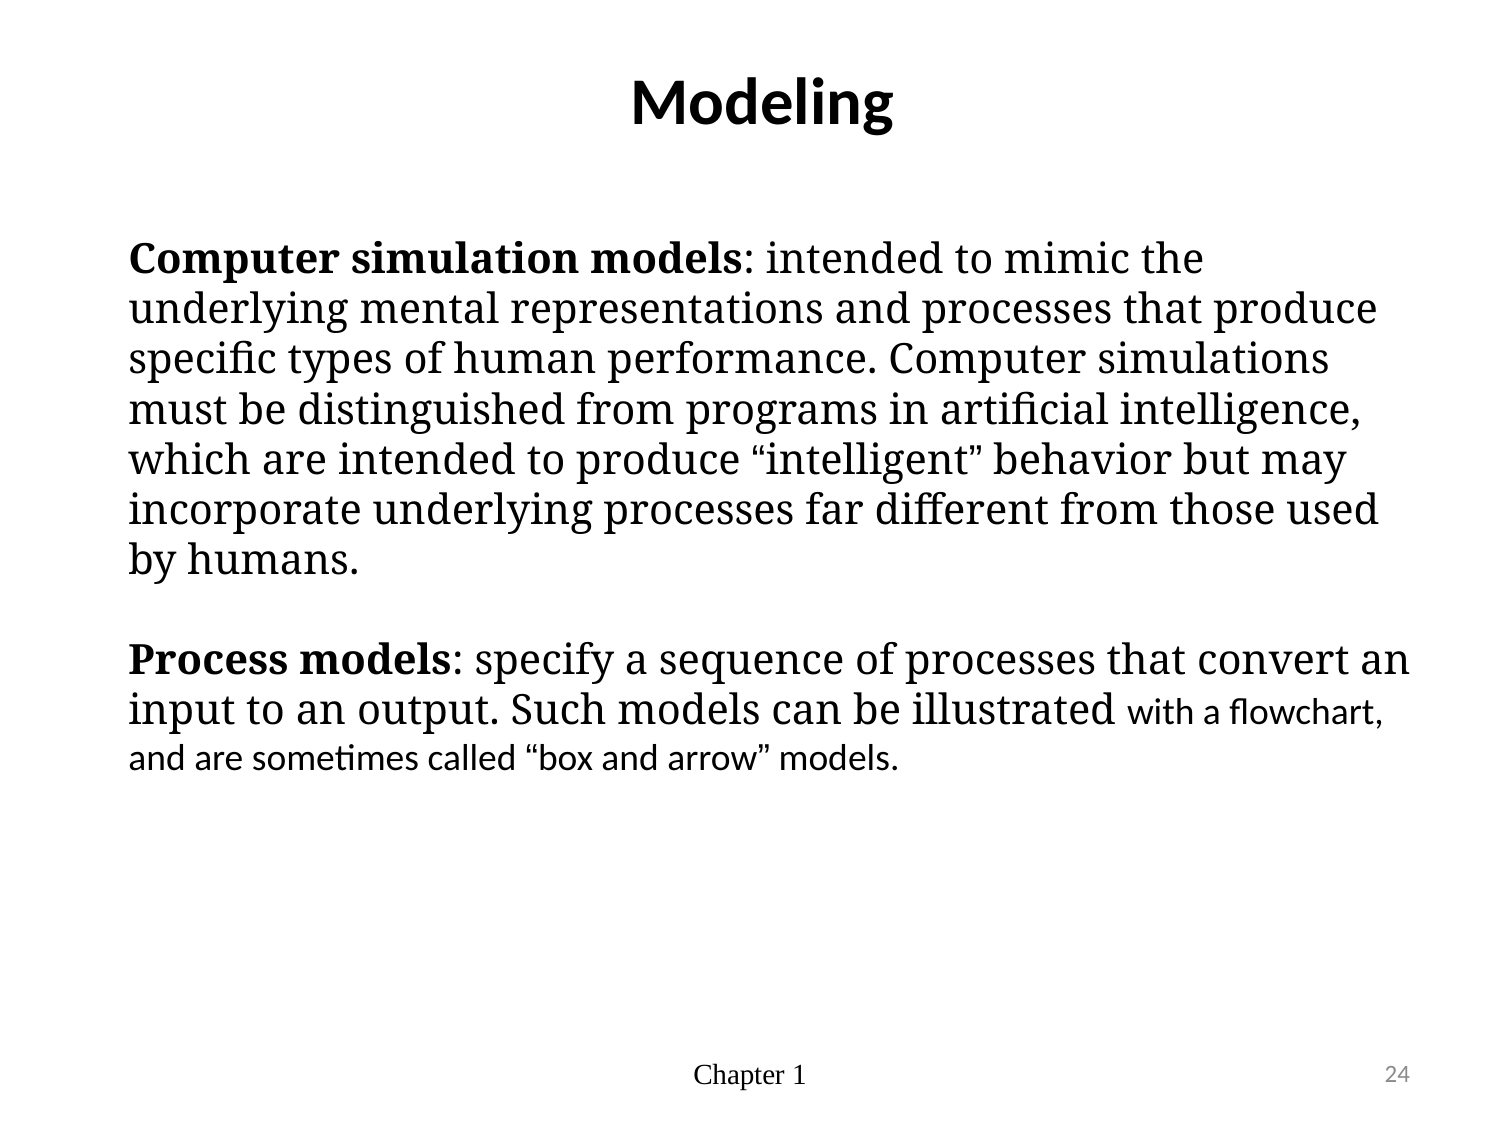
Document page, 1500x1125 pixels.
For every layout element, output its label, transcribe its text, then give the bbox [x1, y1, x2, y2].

text_box Computer simulation models: intended to mimic the underlying mental representations and processes that produce specific types of human performance. Computer simulations must be distinguished from programs in artificial intelligence, which are intended to produce “intelligent” behavior but may incorporate underlying processes far different from those used by humans. Process models: specify a sequence of processes that convert an input to an output. Such models can be illustrated with a flowchart, and are sometimes called “box and arrow” models. [113, 224, 1450, 913]
title Modeling [99, 20, 1425, 175]
slide_number 24 [1074, 1042, 1425, 1103]
footer Chapter 1 [512, 1042, 988, 1103]
